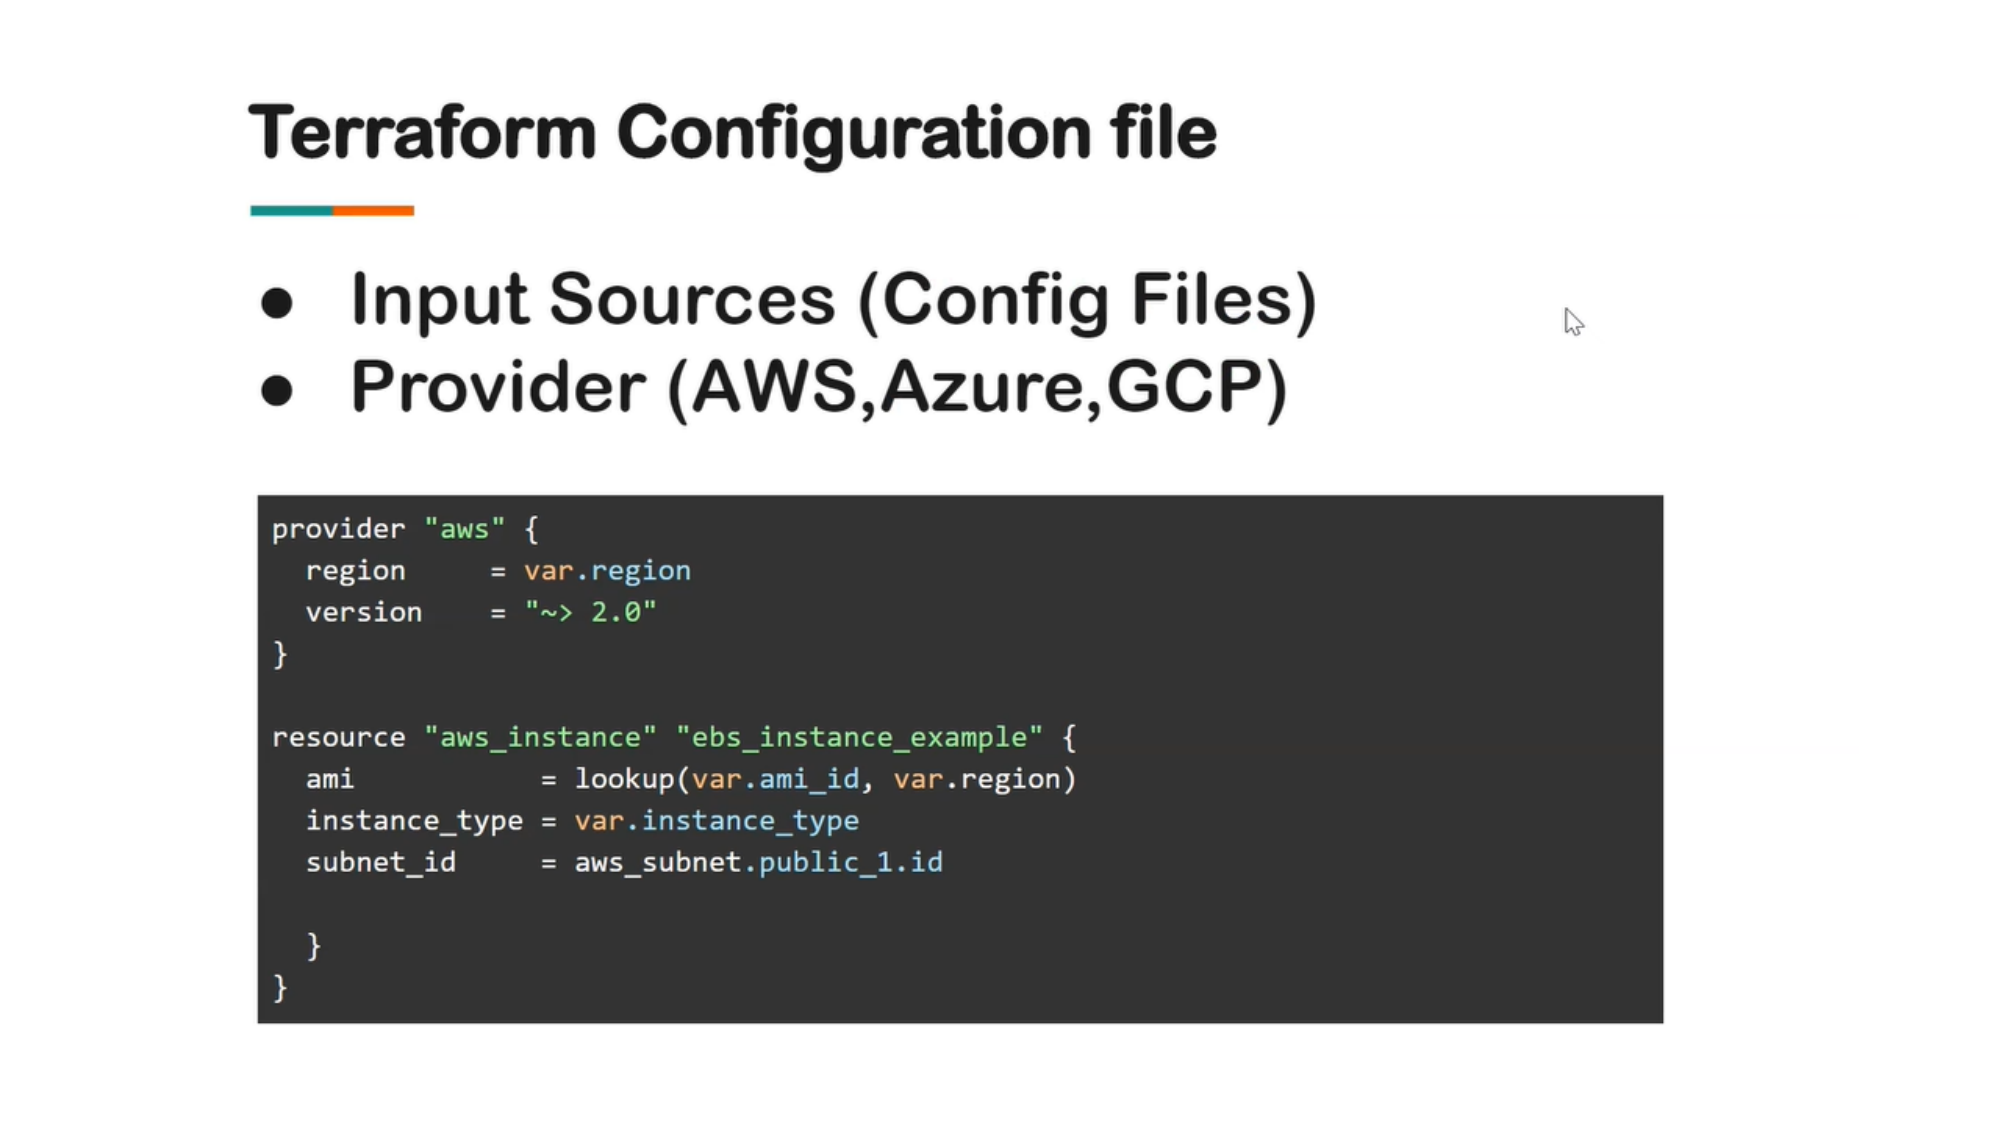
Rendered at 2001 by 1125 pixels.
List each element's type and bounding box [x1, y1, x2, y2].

picture [141, 67, 1859, 1058]
